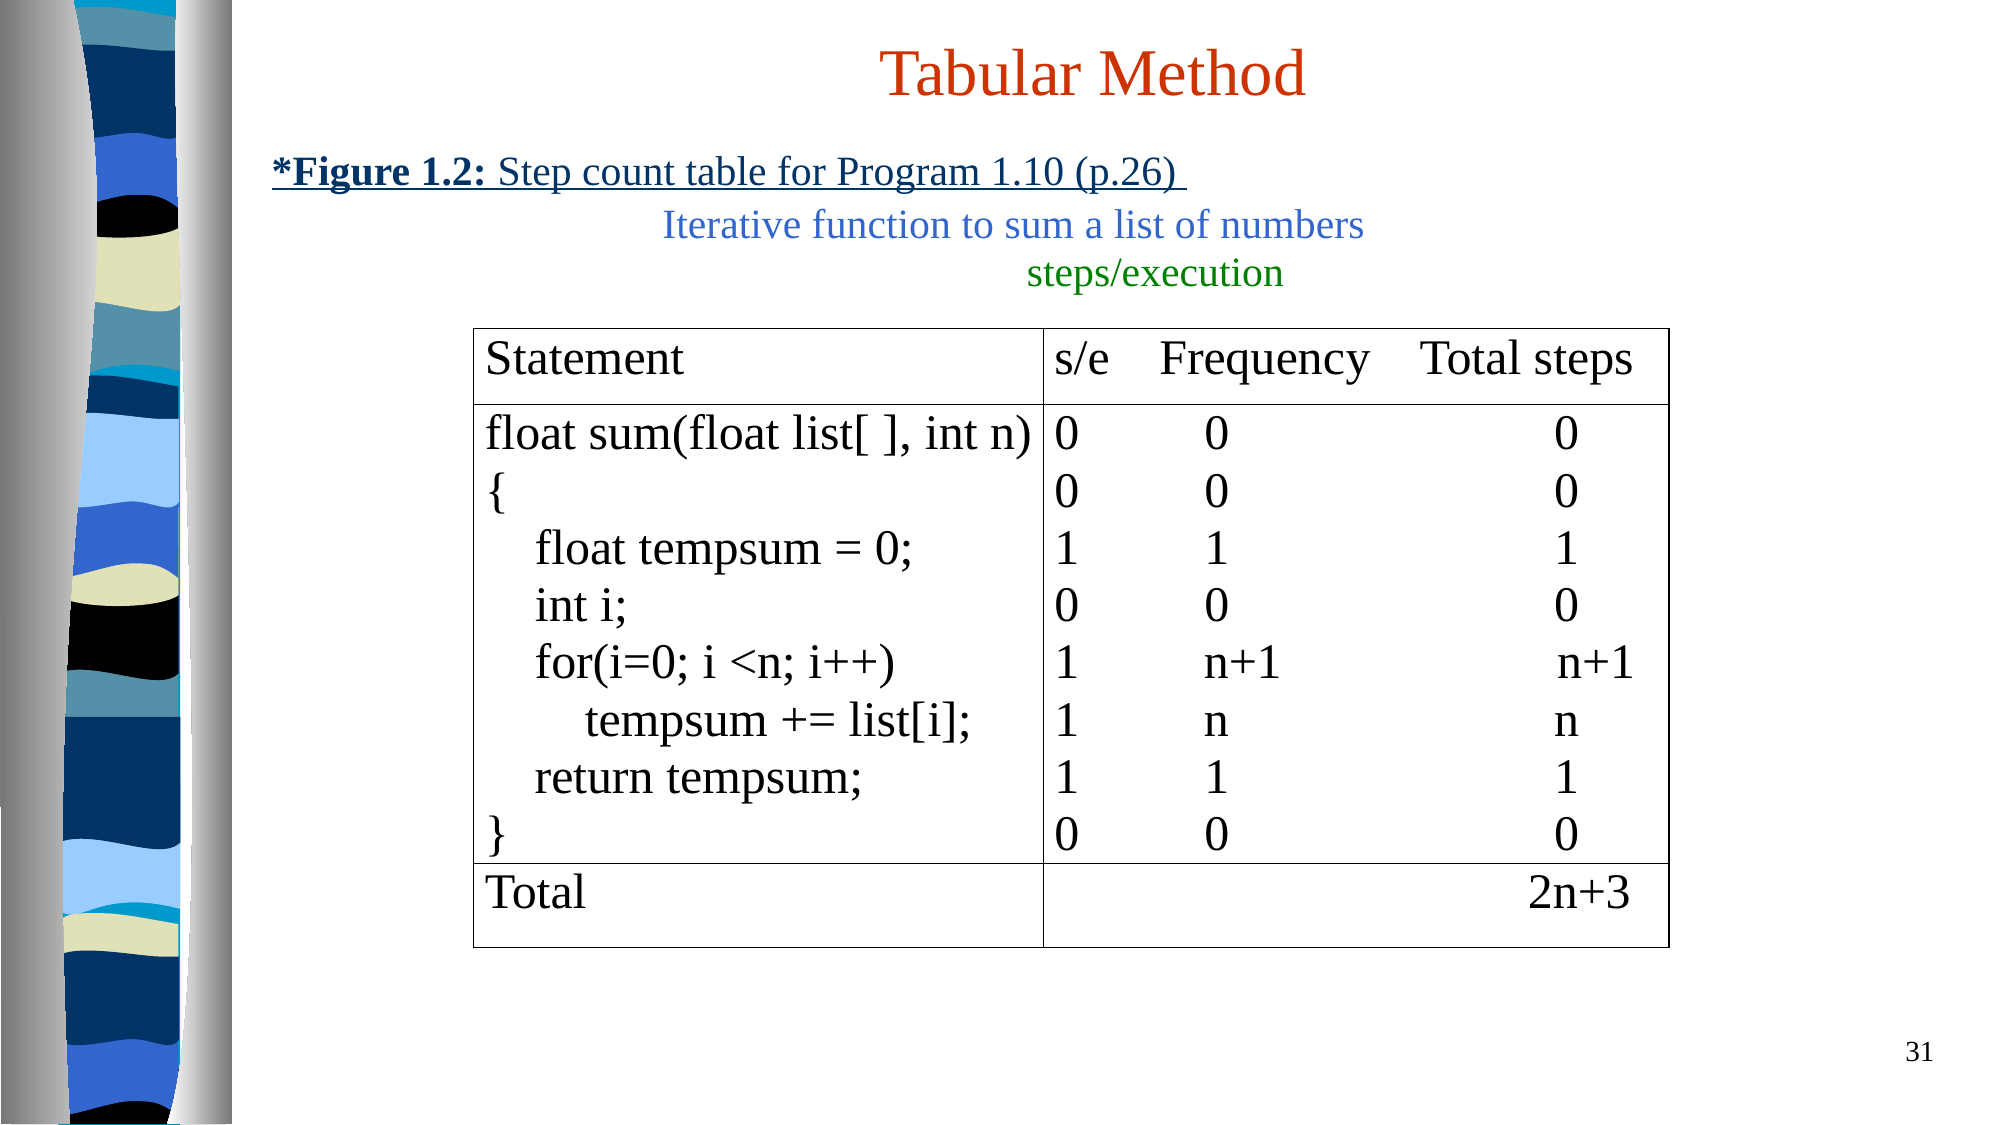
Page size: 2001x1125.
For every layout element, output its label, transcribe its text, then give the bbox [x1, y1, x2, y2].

text_box Tabular Method [864, 21, 1323, 116]
text_box steps/execution [1012, 255, 1300, 303]
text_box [457, 328, 1703, 1023]
slide_number 31 [1533, 1025, 1950, 1100]
text_box Iterative function to sum a list of numbers [647, 189, 1380, 255]
title *Figure 1.2: Step count table for Program 1.10 (p.26) [256, 75, 1957, 263]
